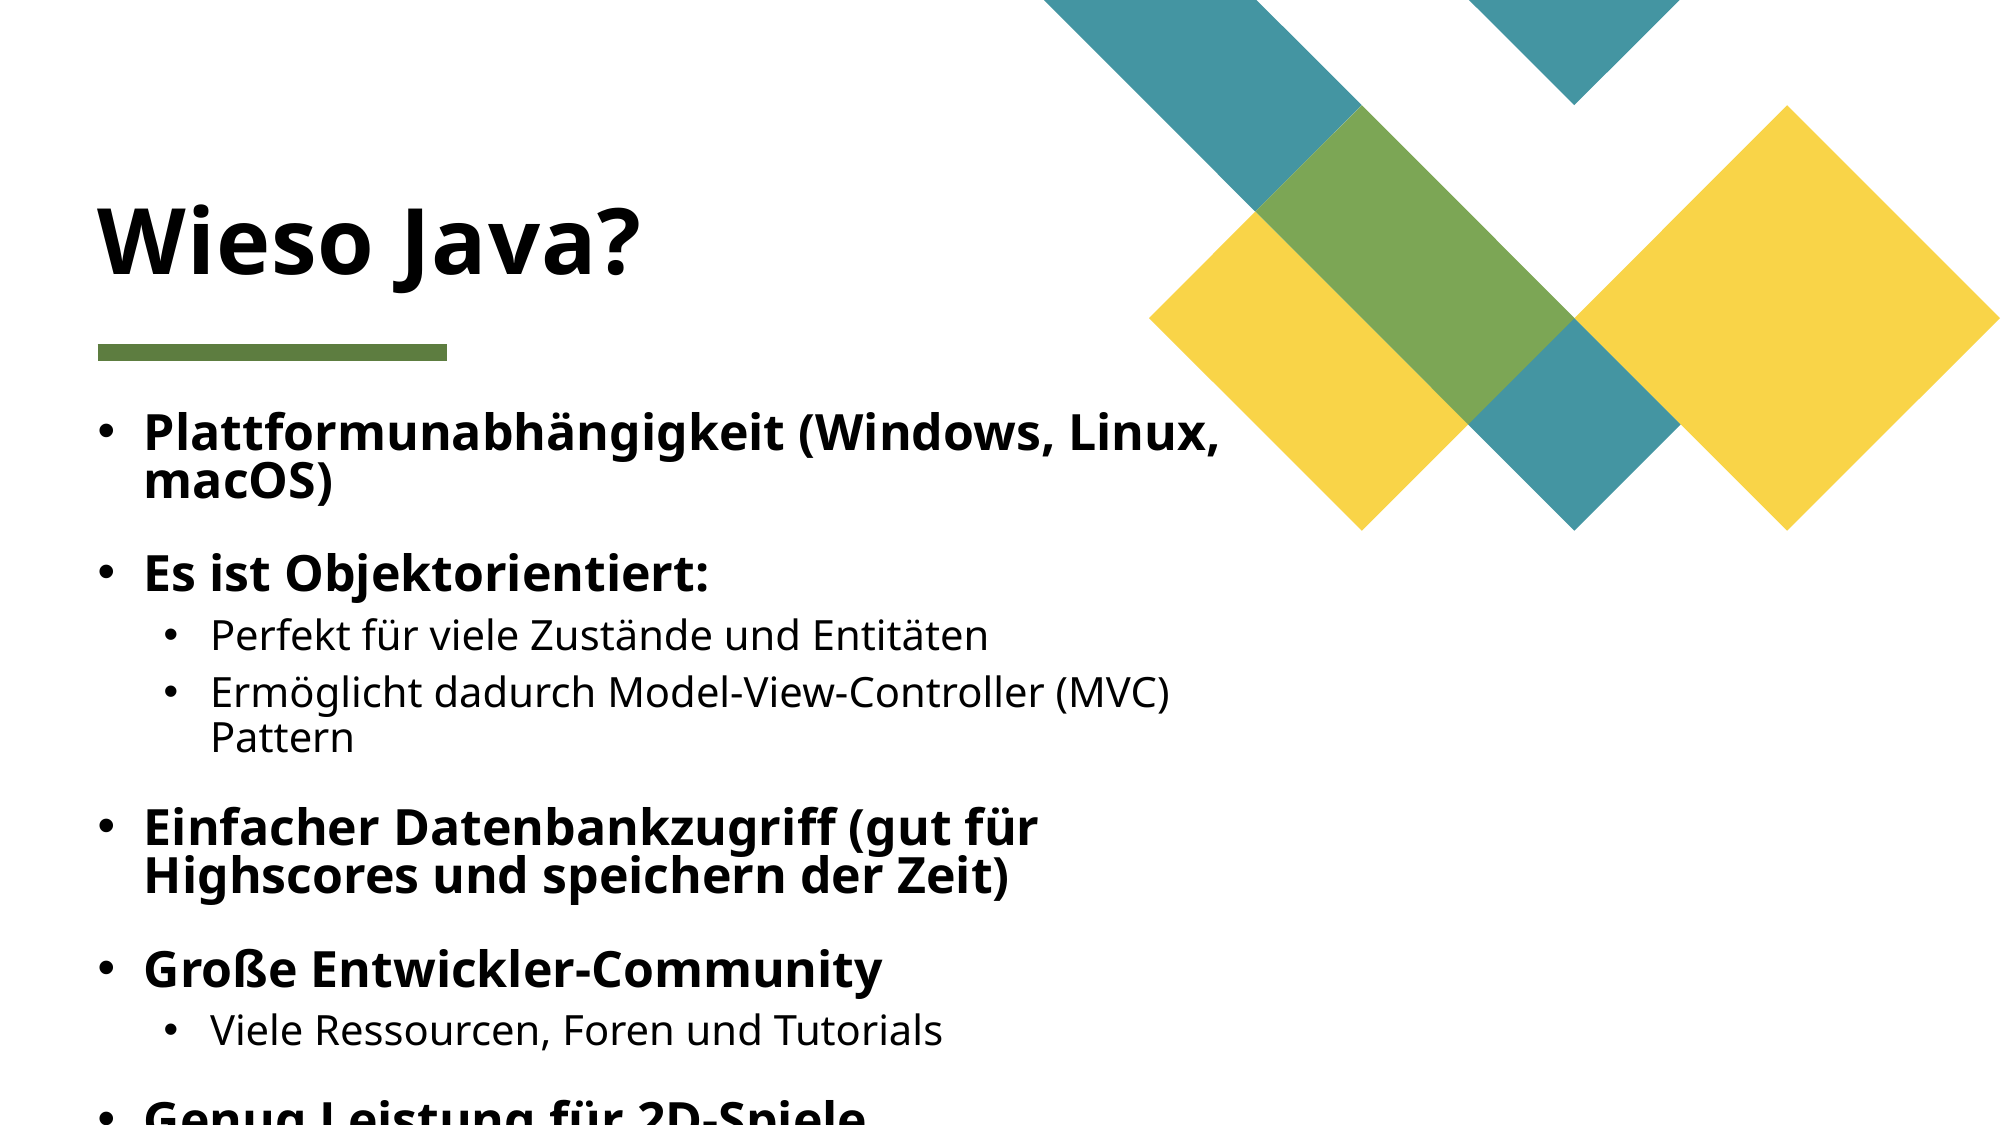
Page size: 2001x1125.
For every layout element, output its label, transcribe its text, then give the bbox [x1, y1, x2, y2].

title Wieso Java? [97, 31, 1211, 293]
list Plattformunabhängigkeit (Windows, Linux, macOS) Es ist Objektorientiert: Perfekt für viele Zustände und Entitäten Ermöglicht dadurch Model-View-Controller (MVC) Pattern Einfacher Datenbankzugriff (gut für Highscores und speichern der Zeit) Große Entwickler-Community Viele Ressourcen, Foren und Tutorials Genug Leistung für 2D-Spiele [97, 374, 1322, 1094]
